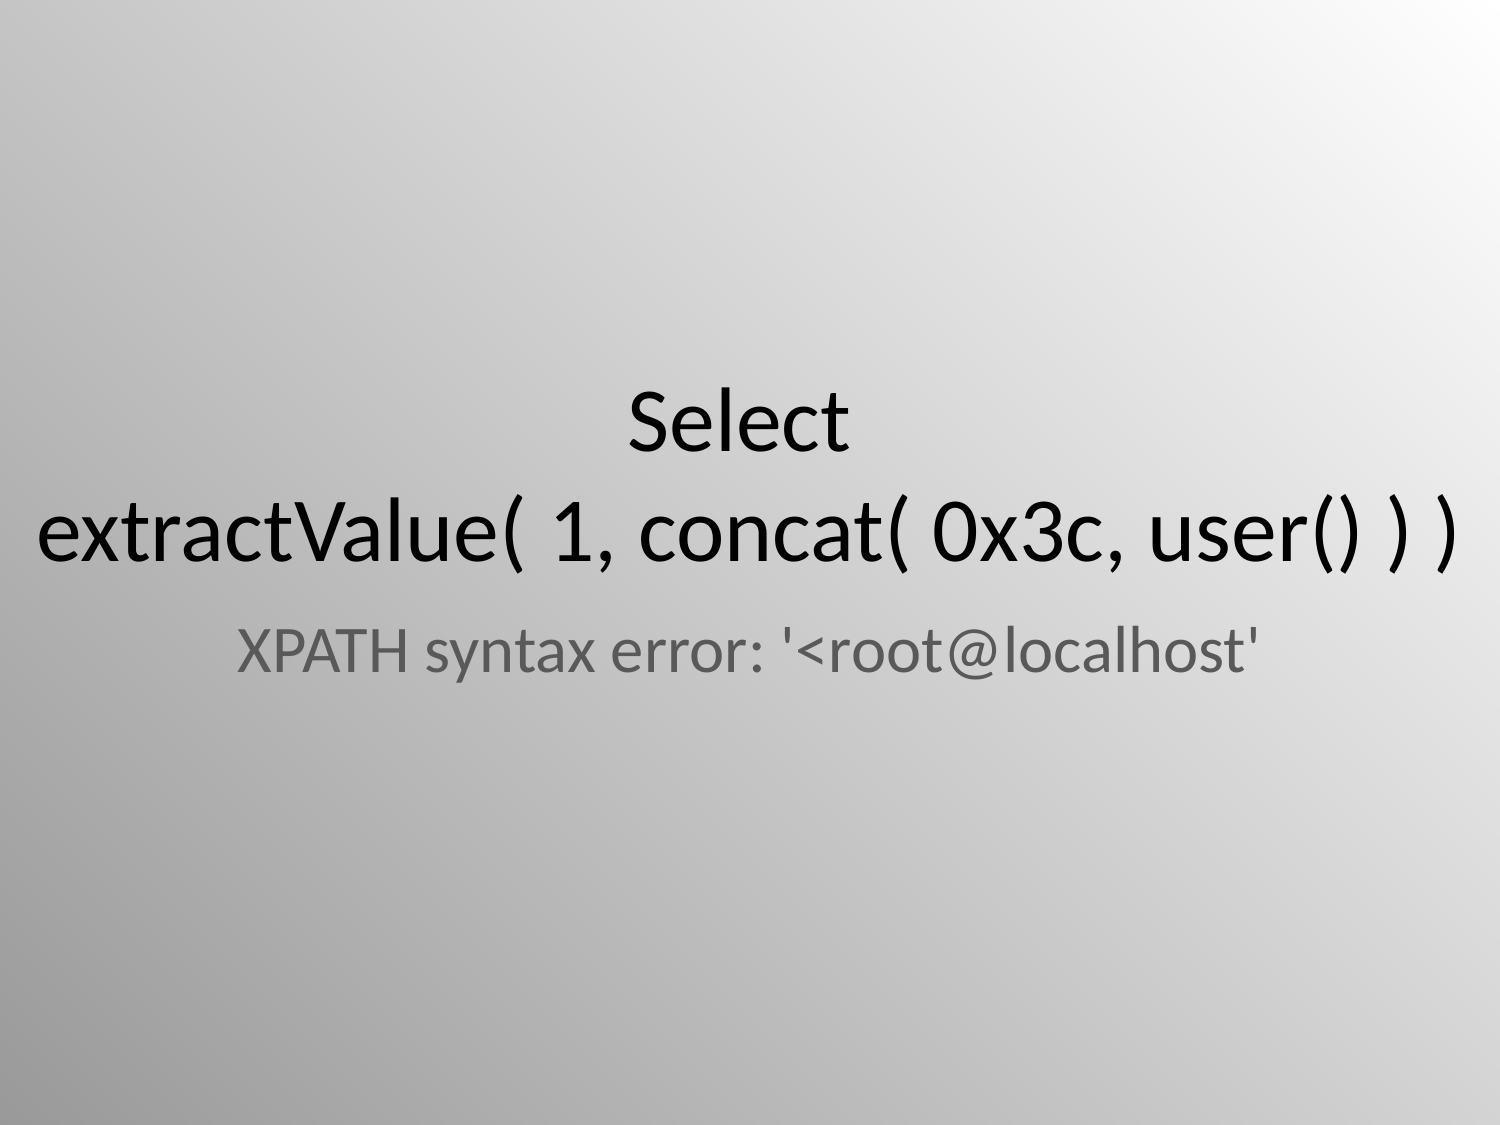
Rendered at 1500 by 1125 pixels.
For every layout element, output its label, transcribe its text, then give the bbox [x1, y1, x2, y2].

title Select extractValue( 1, concat( 0x3c, user() ) ) [0, 349, 1500, 591]
subtitle XPATH syntax error: '<root@localhost' [0, 597, 1500, 886]
